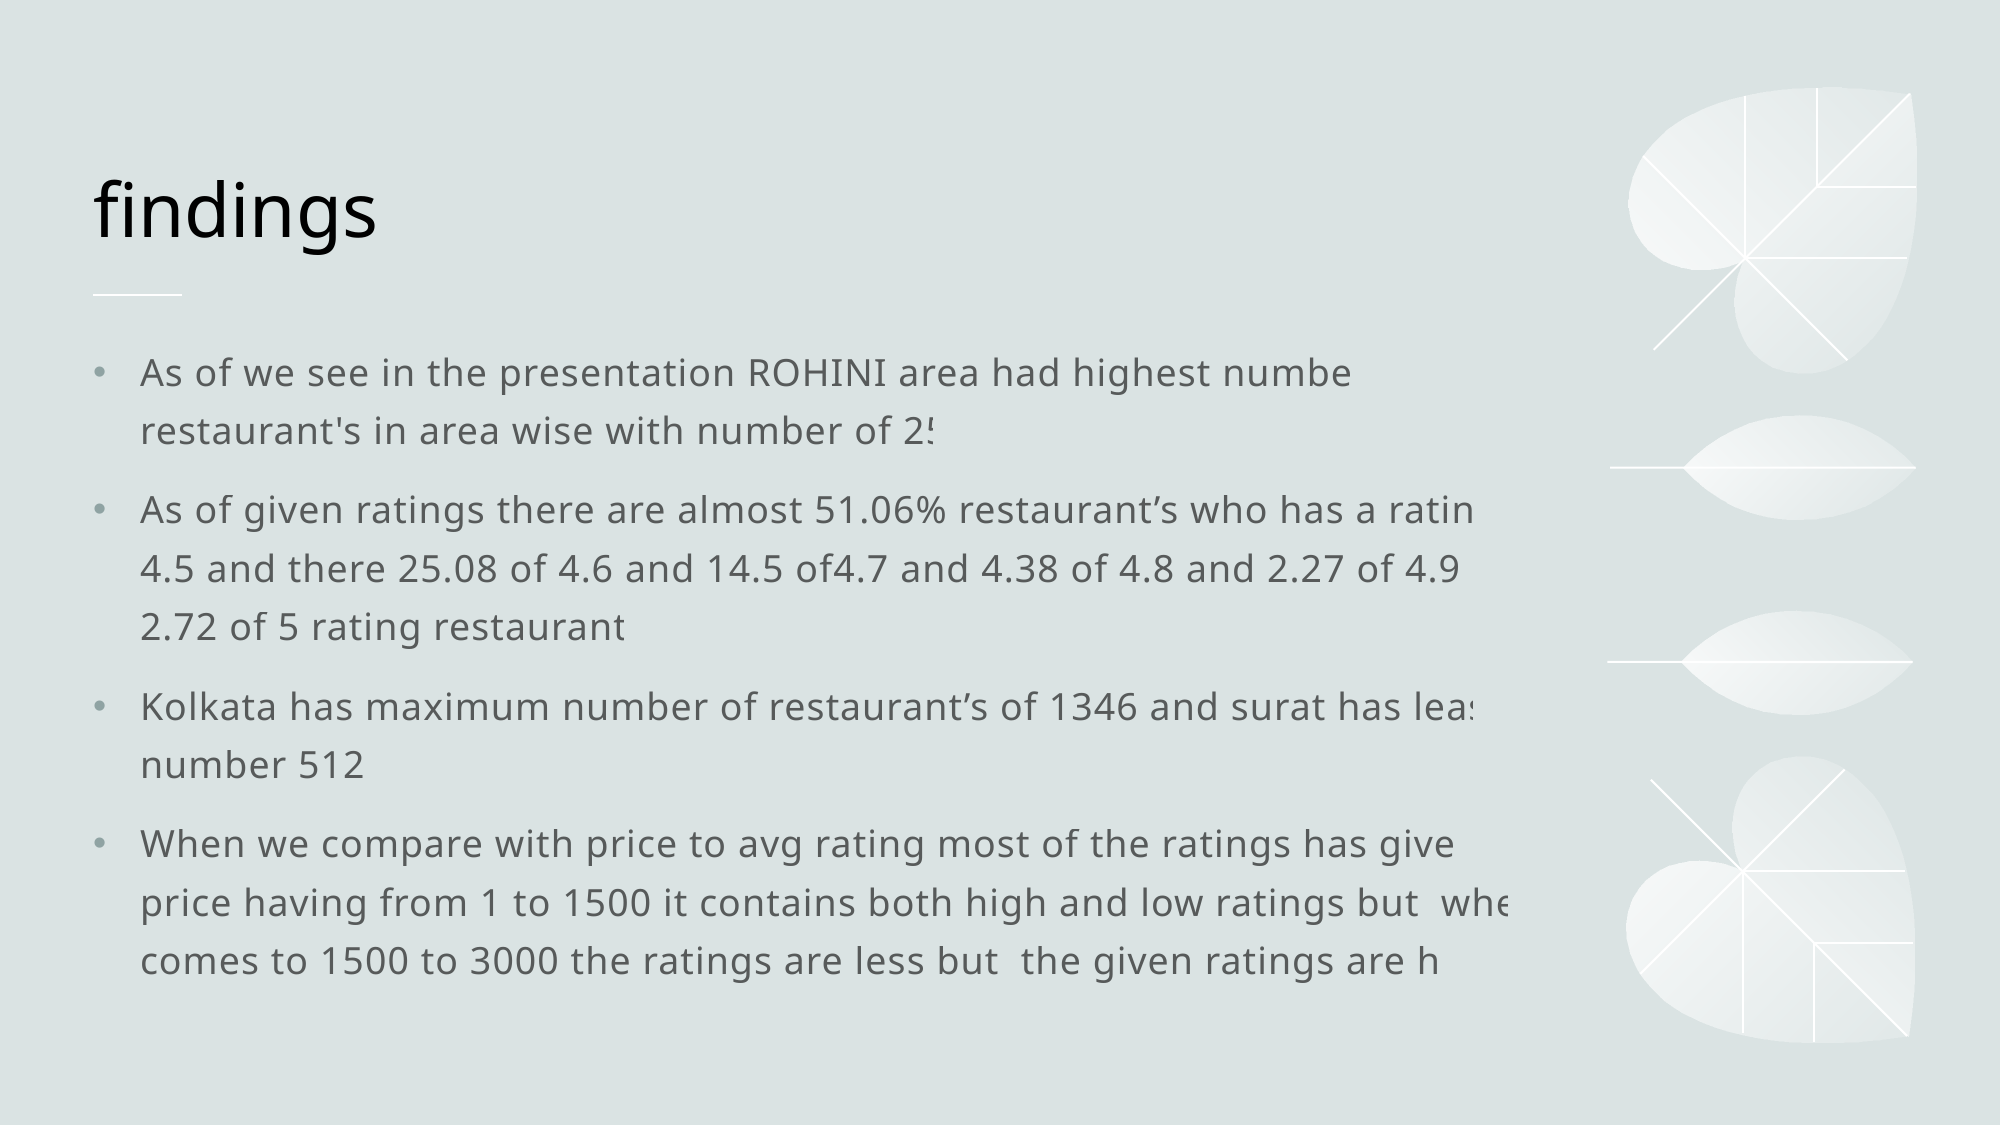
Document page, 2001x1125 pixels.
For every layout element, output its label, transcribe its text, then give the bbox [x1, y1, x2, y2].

title findings [93, 65, 1512, 260]
list As of we see in the presentation ROHINI area had highest number of restaurant's in area wise with number of 257. As of given ratings there are almost 51.06% restaurant’s who has a rating of 4.5 and there 25.08 of 4.6 and 14.5 of4.7 and 4.38 of 4.8 and 2.27 of 4.9 and 2.72 of 5 rating restaurant’s Kolkata has maximum number of restaurant’s of 1346 and surat has least in number 512. When we compare with price to avg rating most of the ratings has given to price having from 1 to 1500 it contains both high and low ratings but when it comes to 1500 to 3000 the ratings are less but the given ratings are high . [93, 327, 1631, 1022]
